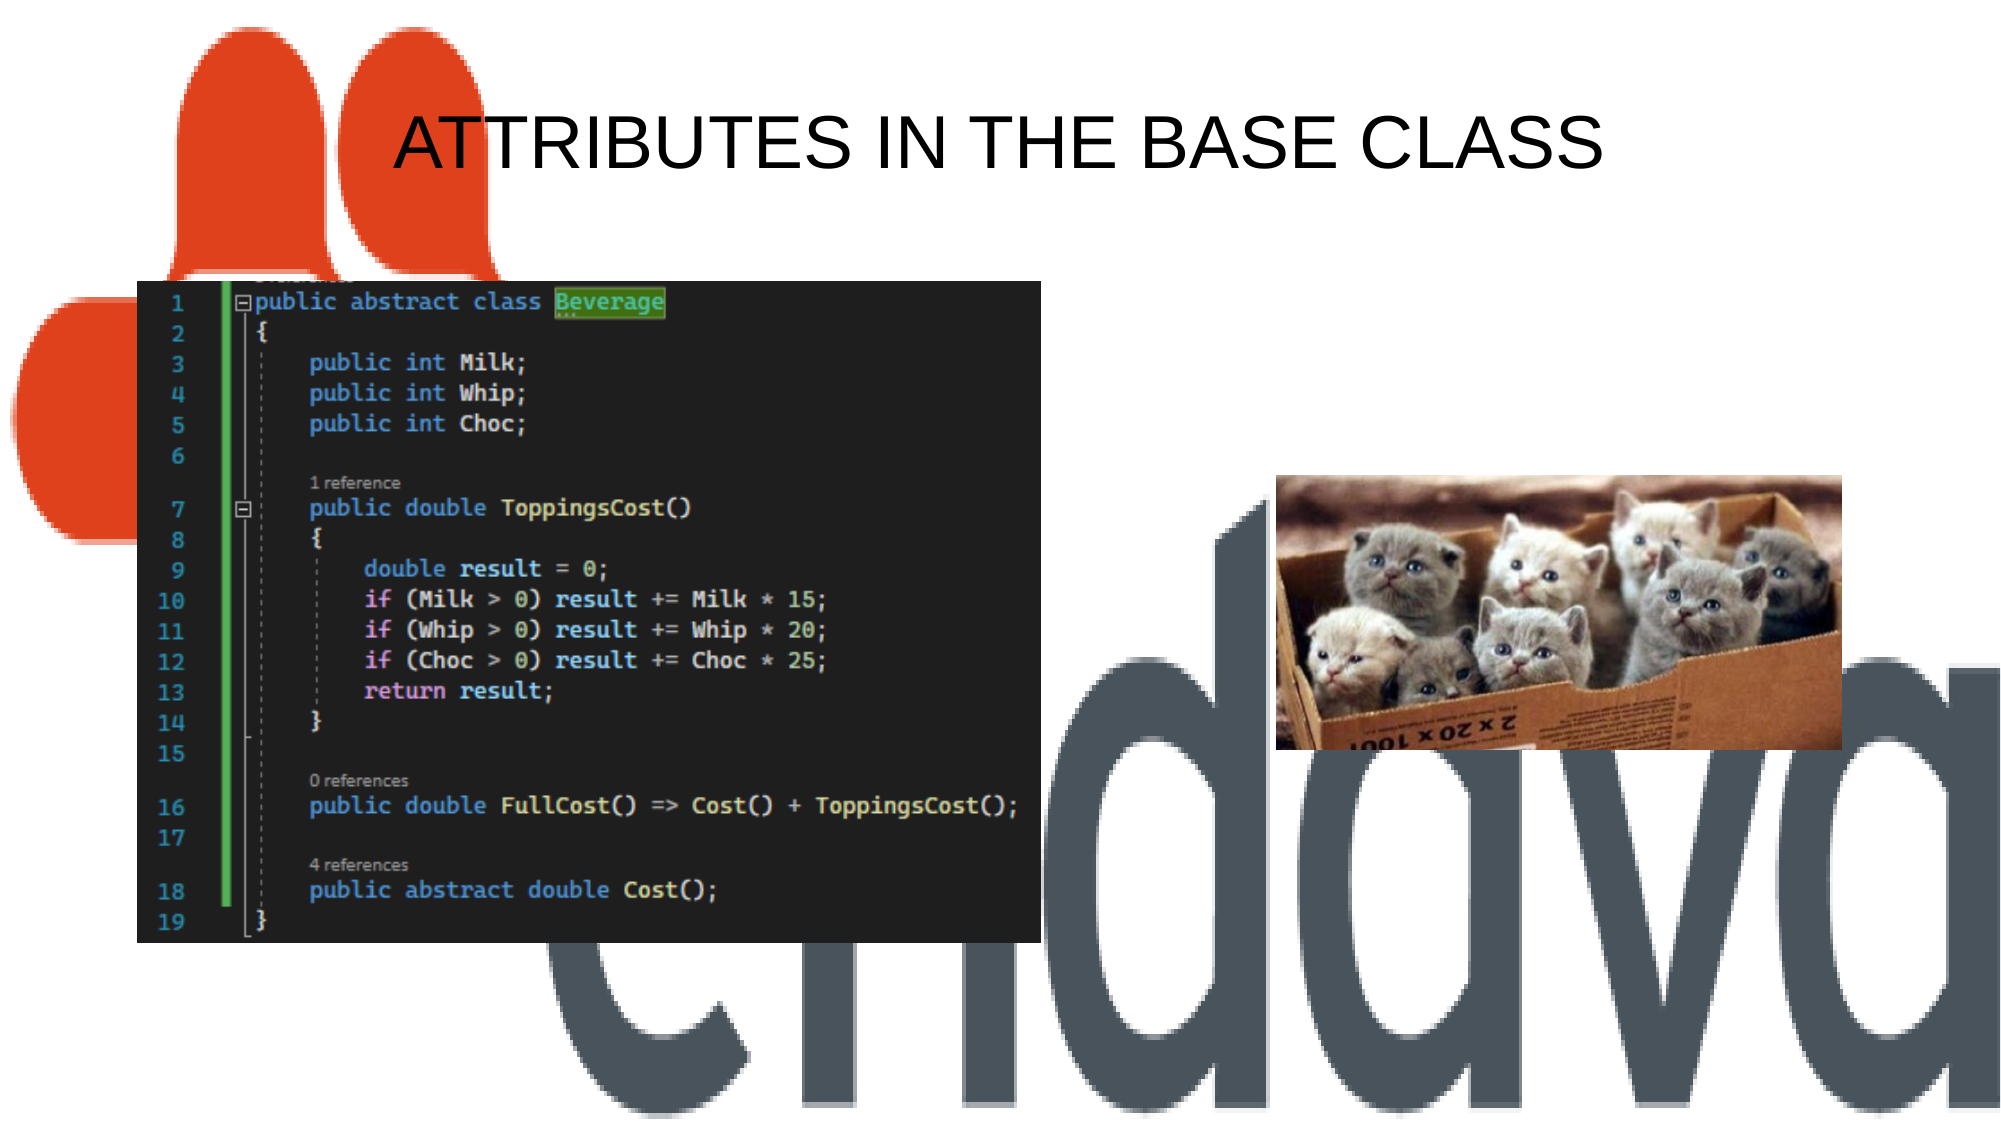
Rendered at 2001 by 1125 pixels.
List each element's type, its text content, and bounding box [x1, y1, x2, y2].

title ATTRIBUTES IN THE BASE CLASS [99, 44, 1901, 233]
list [137, 281, 1041, 943]
picture [0, 0, 2001, 1125]
